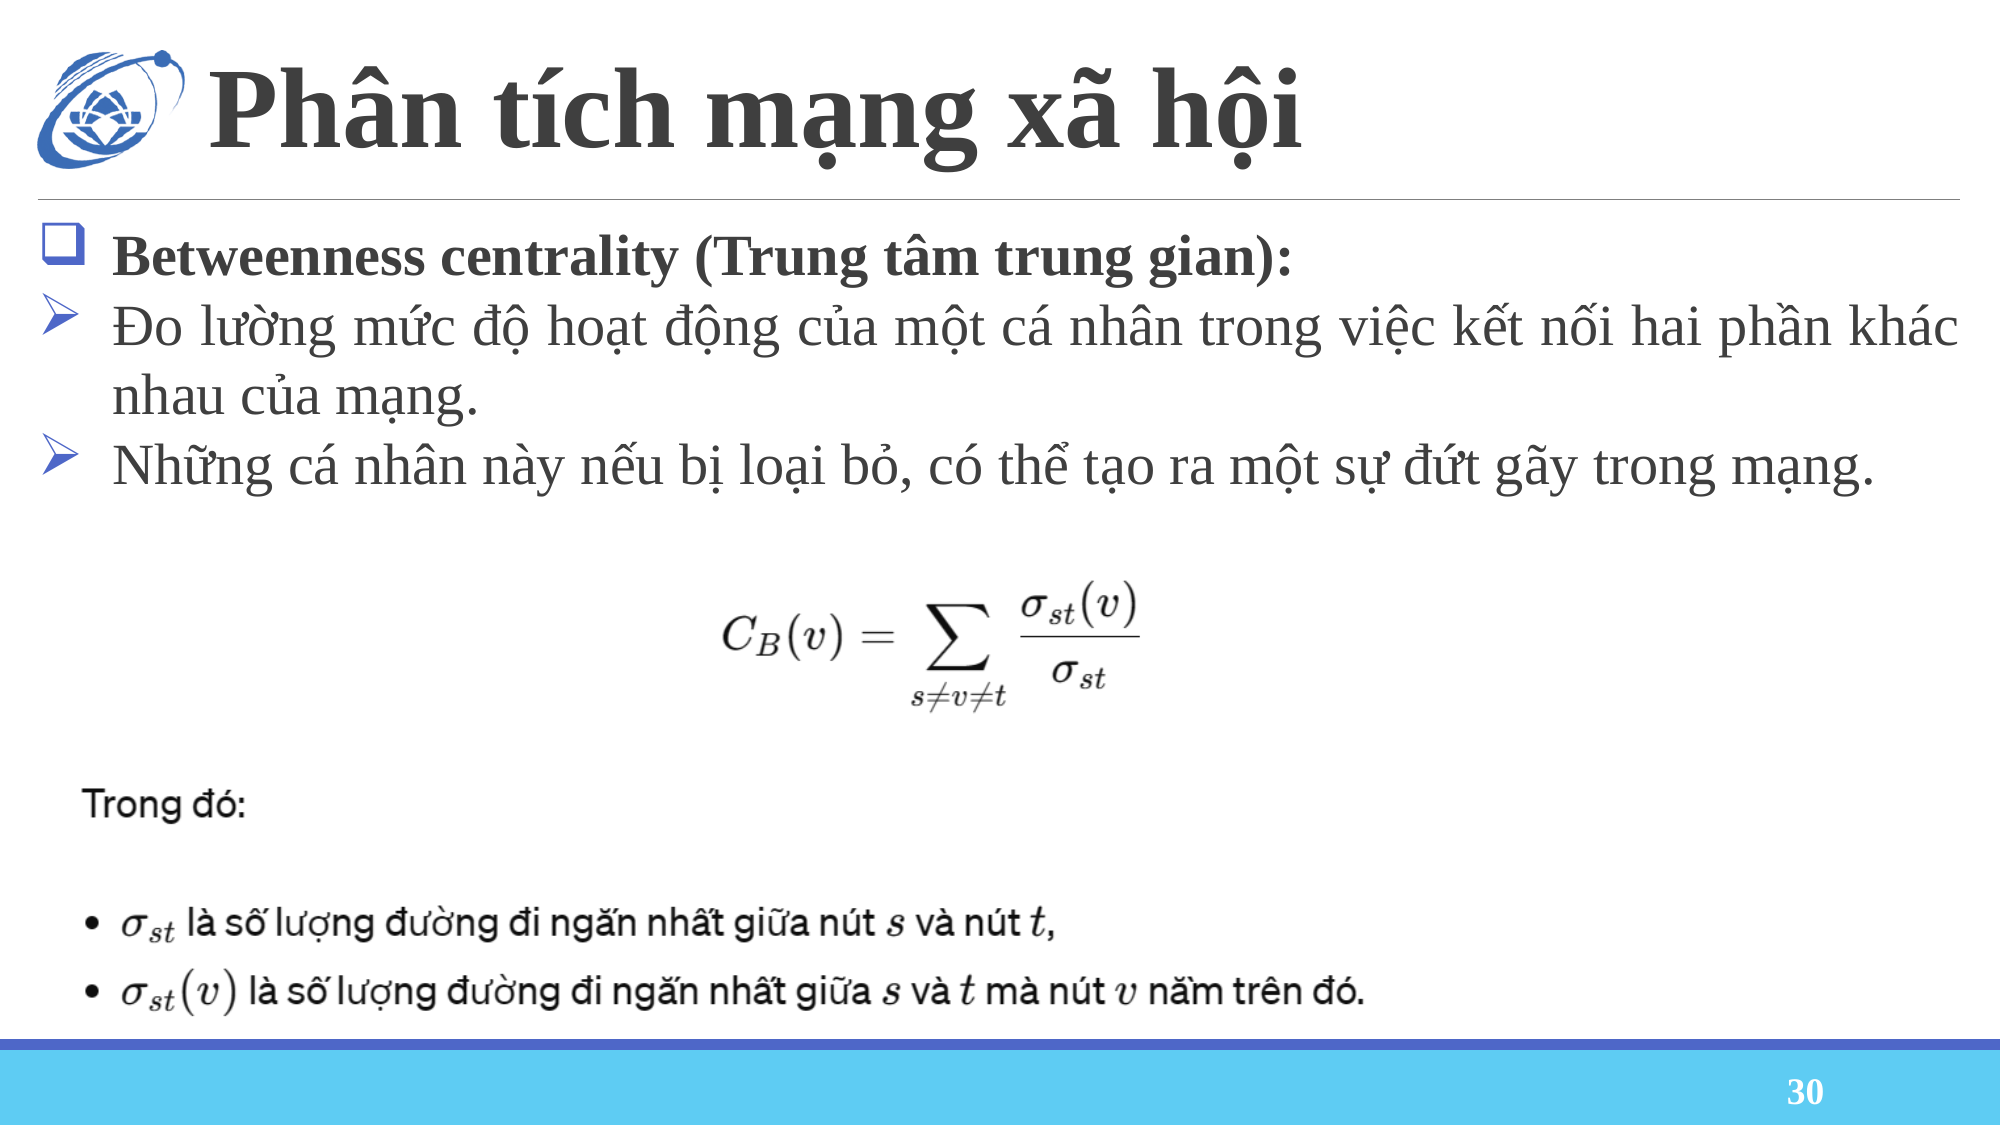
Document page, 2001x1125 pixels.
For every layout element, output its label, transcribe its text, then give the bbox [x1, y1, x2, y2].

slide_number 30 [1624, 1059, 1840, 1120]
list Betweenness centrality (Trung tâm trung gian): Đo lường mức độ hoạt động của một cá nhân trong việc kết nối hai phần khác nhau của mạng. Những cá nhân này nếu bị loại bỏ, có thể tạo ra một sự đứt gãy trong mạng. [37, 209, 1961, 1011]
title Phân tích mạng xã hội [193, 47, 1961, 192]
picture [37, 569, 1380, 1029]
picture [37, 34, 185, 183]
